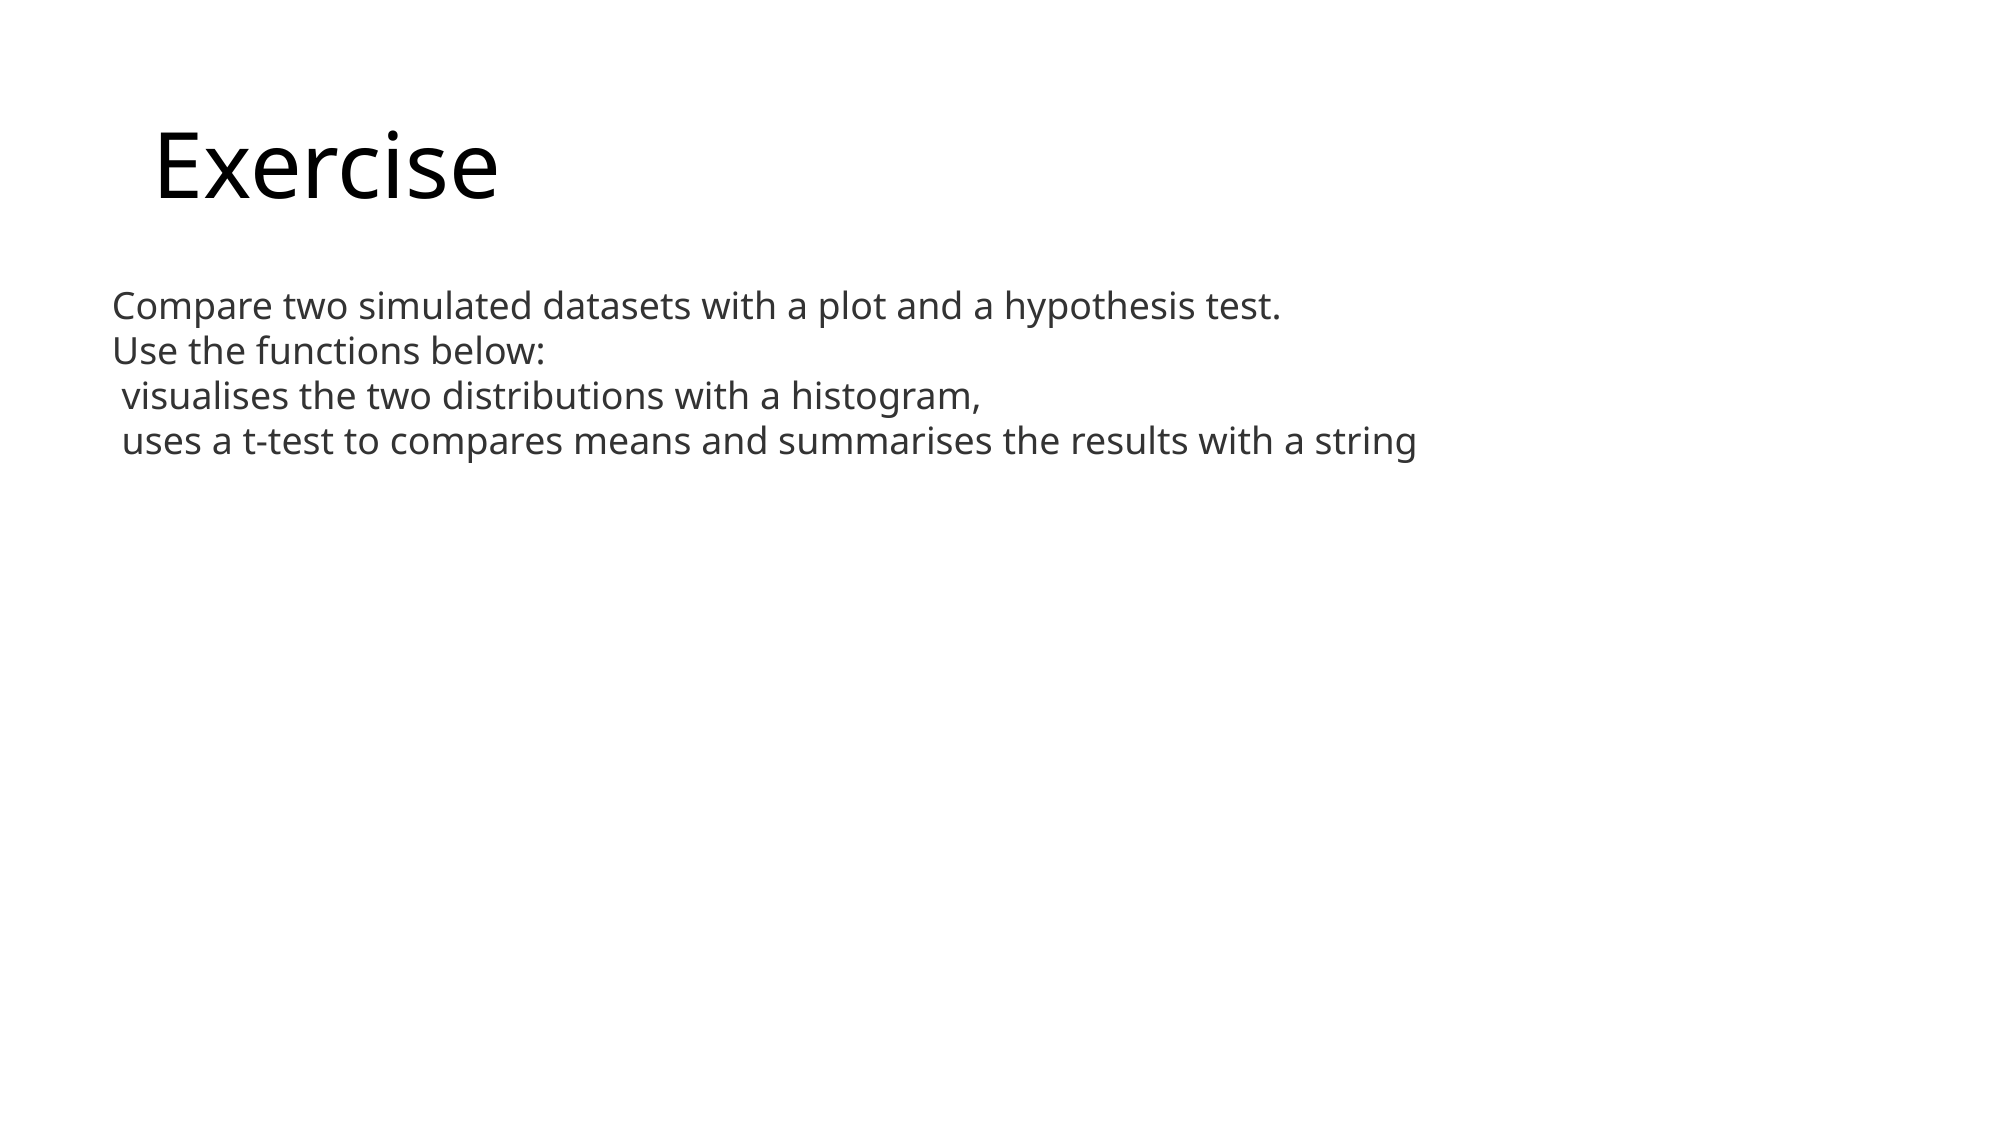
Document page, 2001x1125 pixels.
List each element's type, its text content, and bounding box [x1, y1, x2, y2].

text_box Compare two simulated datasets with a plot and a hypothesis test. Use the functions below: visualises the two distributions with a histogram, uses a t-test to compares means and summarises the results with a string [97, 274, 1863, 470]
title Exercise [137, 59, 1863, 274]
